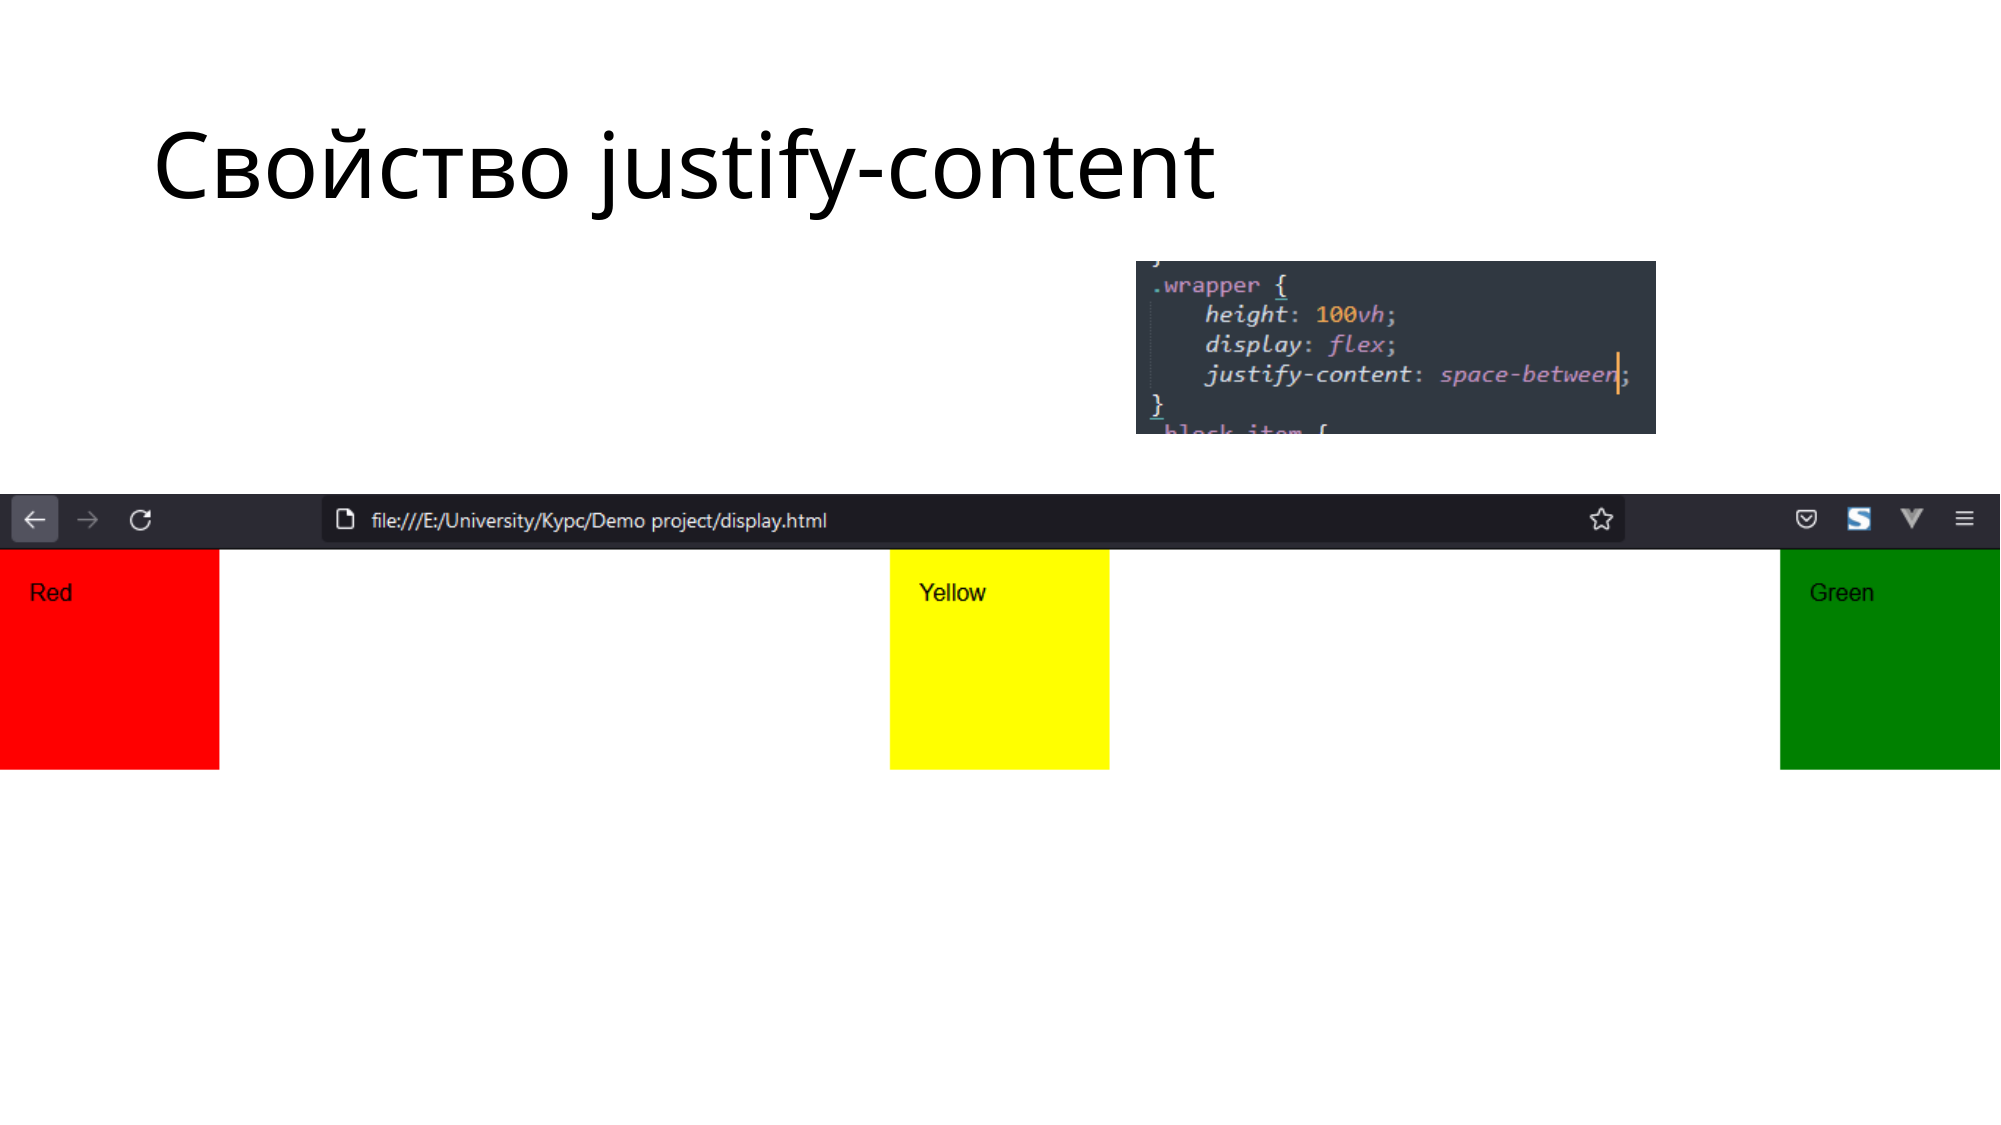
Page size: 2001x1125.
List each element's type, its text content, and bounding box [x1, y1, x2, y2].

picture [0, 494, 2000, 1024]
title Свойство justify-content [137, 59, 1863, 278]
picture [1136, 261, 1656, 434]
